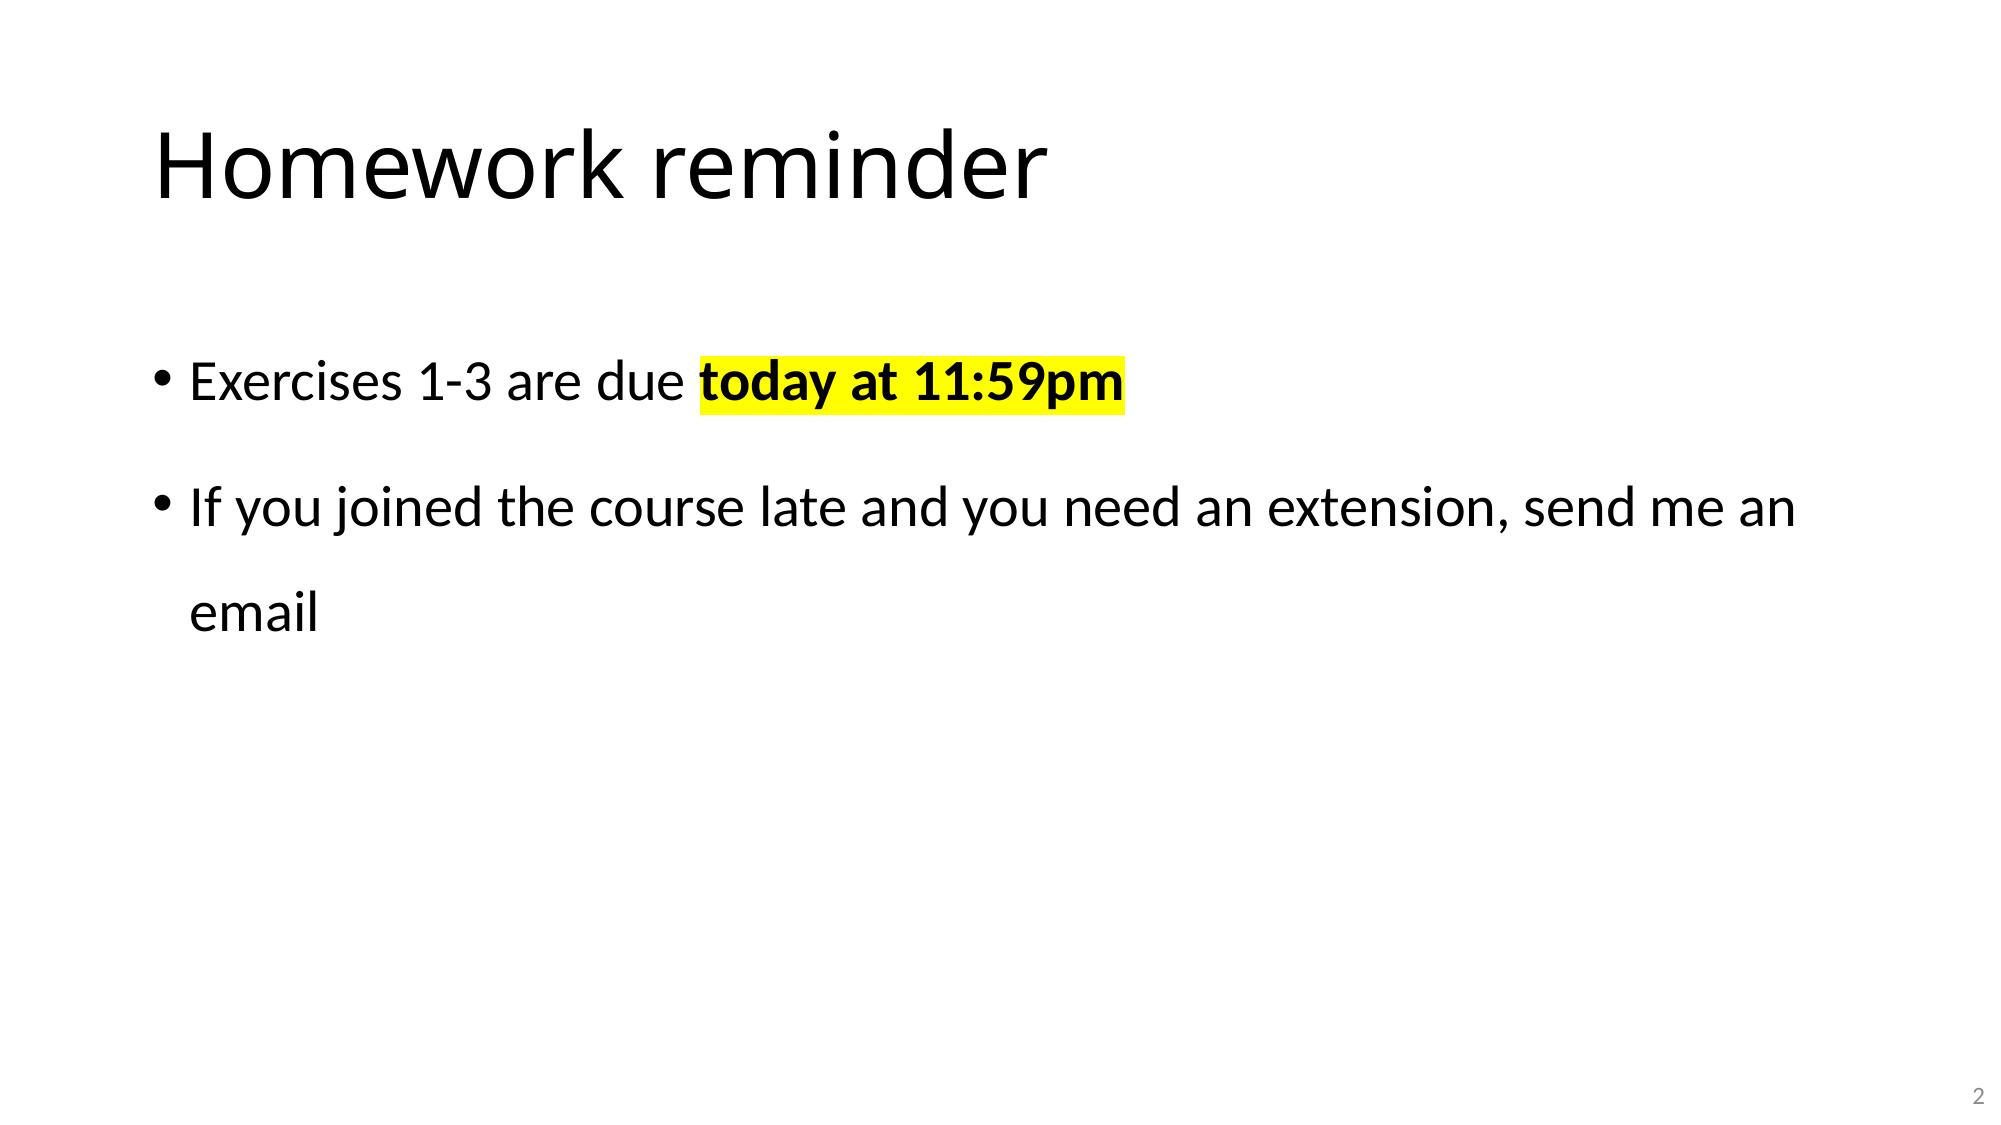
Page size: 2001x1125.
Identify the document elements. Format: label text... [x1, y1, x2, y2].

list Exercises 1-3 are due today at 11:59pm If you joined the course late and you need an extension, send me an email [137, 299, 1863, 1014]
title Homework reminder [137, 59, 1863, 278]
slide_number 2 [1550, 1064, 2000, 1125]
